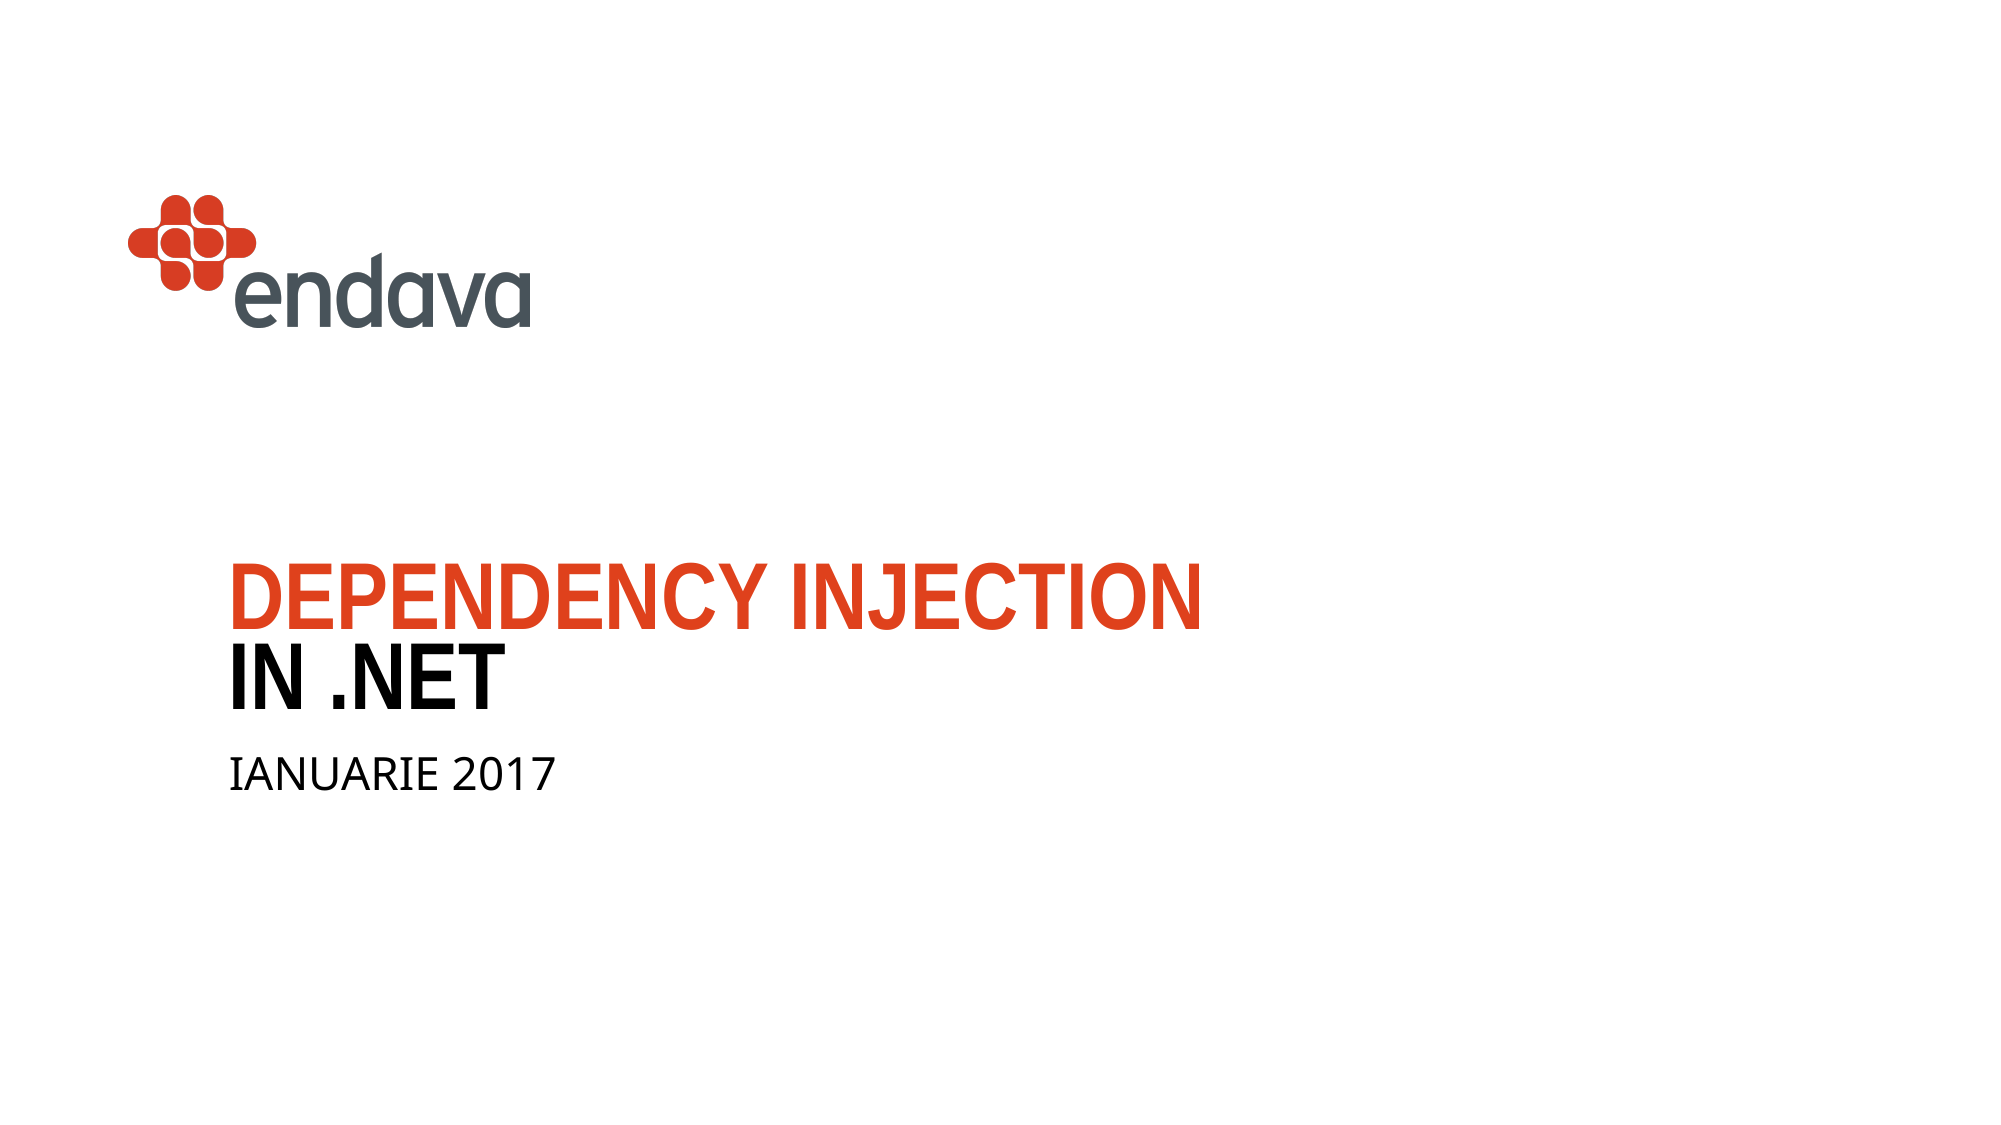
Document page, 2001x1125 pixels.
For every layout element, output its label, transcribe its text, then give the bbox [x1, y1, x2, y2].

picture [128, 195, 530, 328]
list Ianuarie 2017 [228, 743, 1419, 915]
title Dependency injection in .net [228, 558, 1509, 733]
